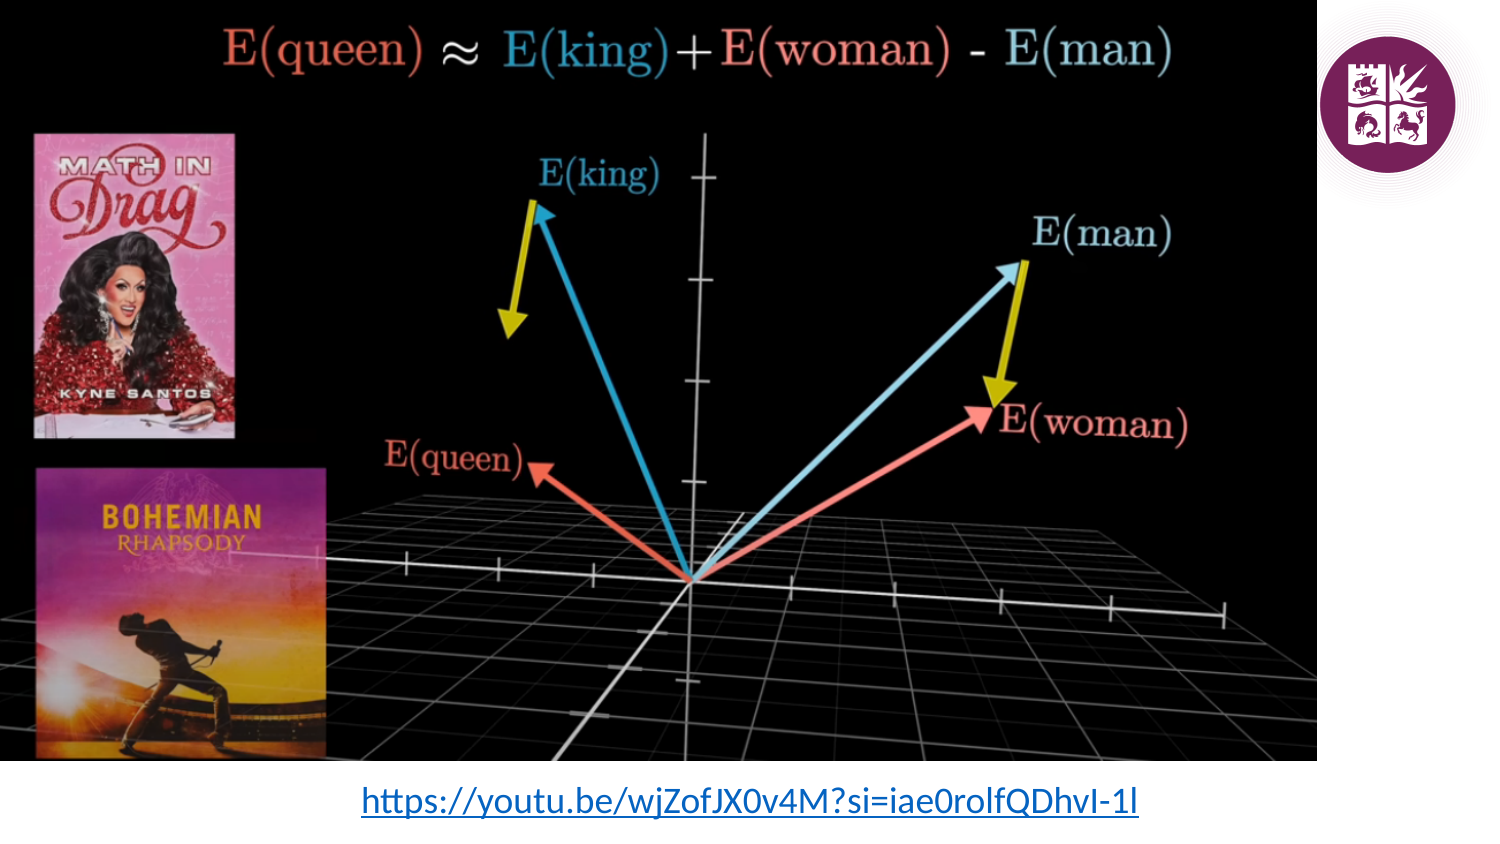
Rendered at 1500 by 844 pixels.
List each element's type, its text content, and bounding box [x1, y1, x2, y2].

text_box https://youtu.be/wjZofJX0v4M?si=iae0rolfQDhvI-1l [290, 768, 1210, 829]
picture [0, 0, 1491, 761]
